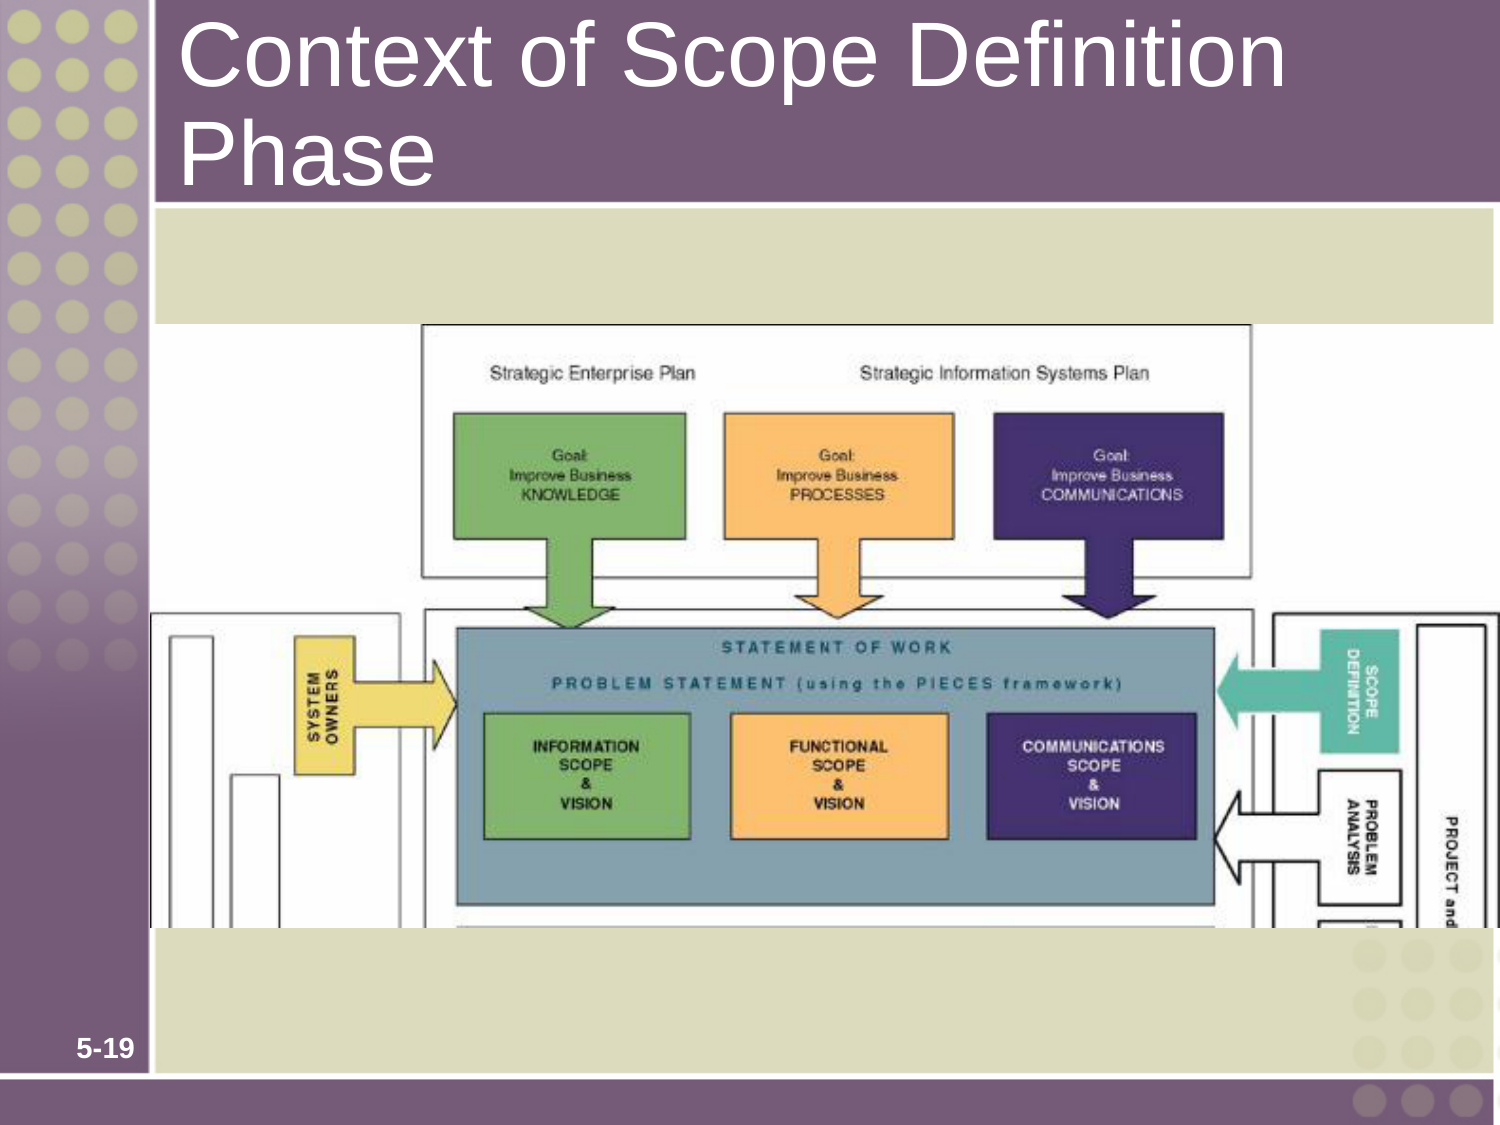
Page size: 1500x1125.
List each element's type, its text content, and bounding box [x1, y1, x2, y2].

title Context of Scope Definition Phase [162, 12, 1500, 201]
slide_number 5-19 [0, 1021, 151, 1101]
picture [0, 0, 1500, 1125]
